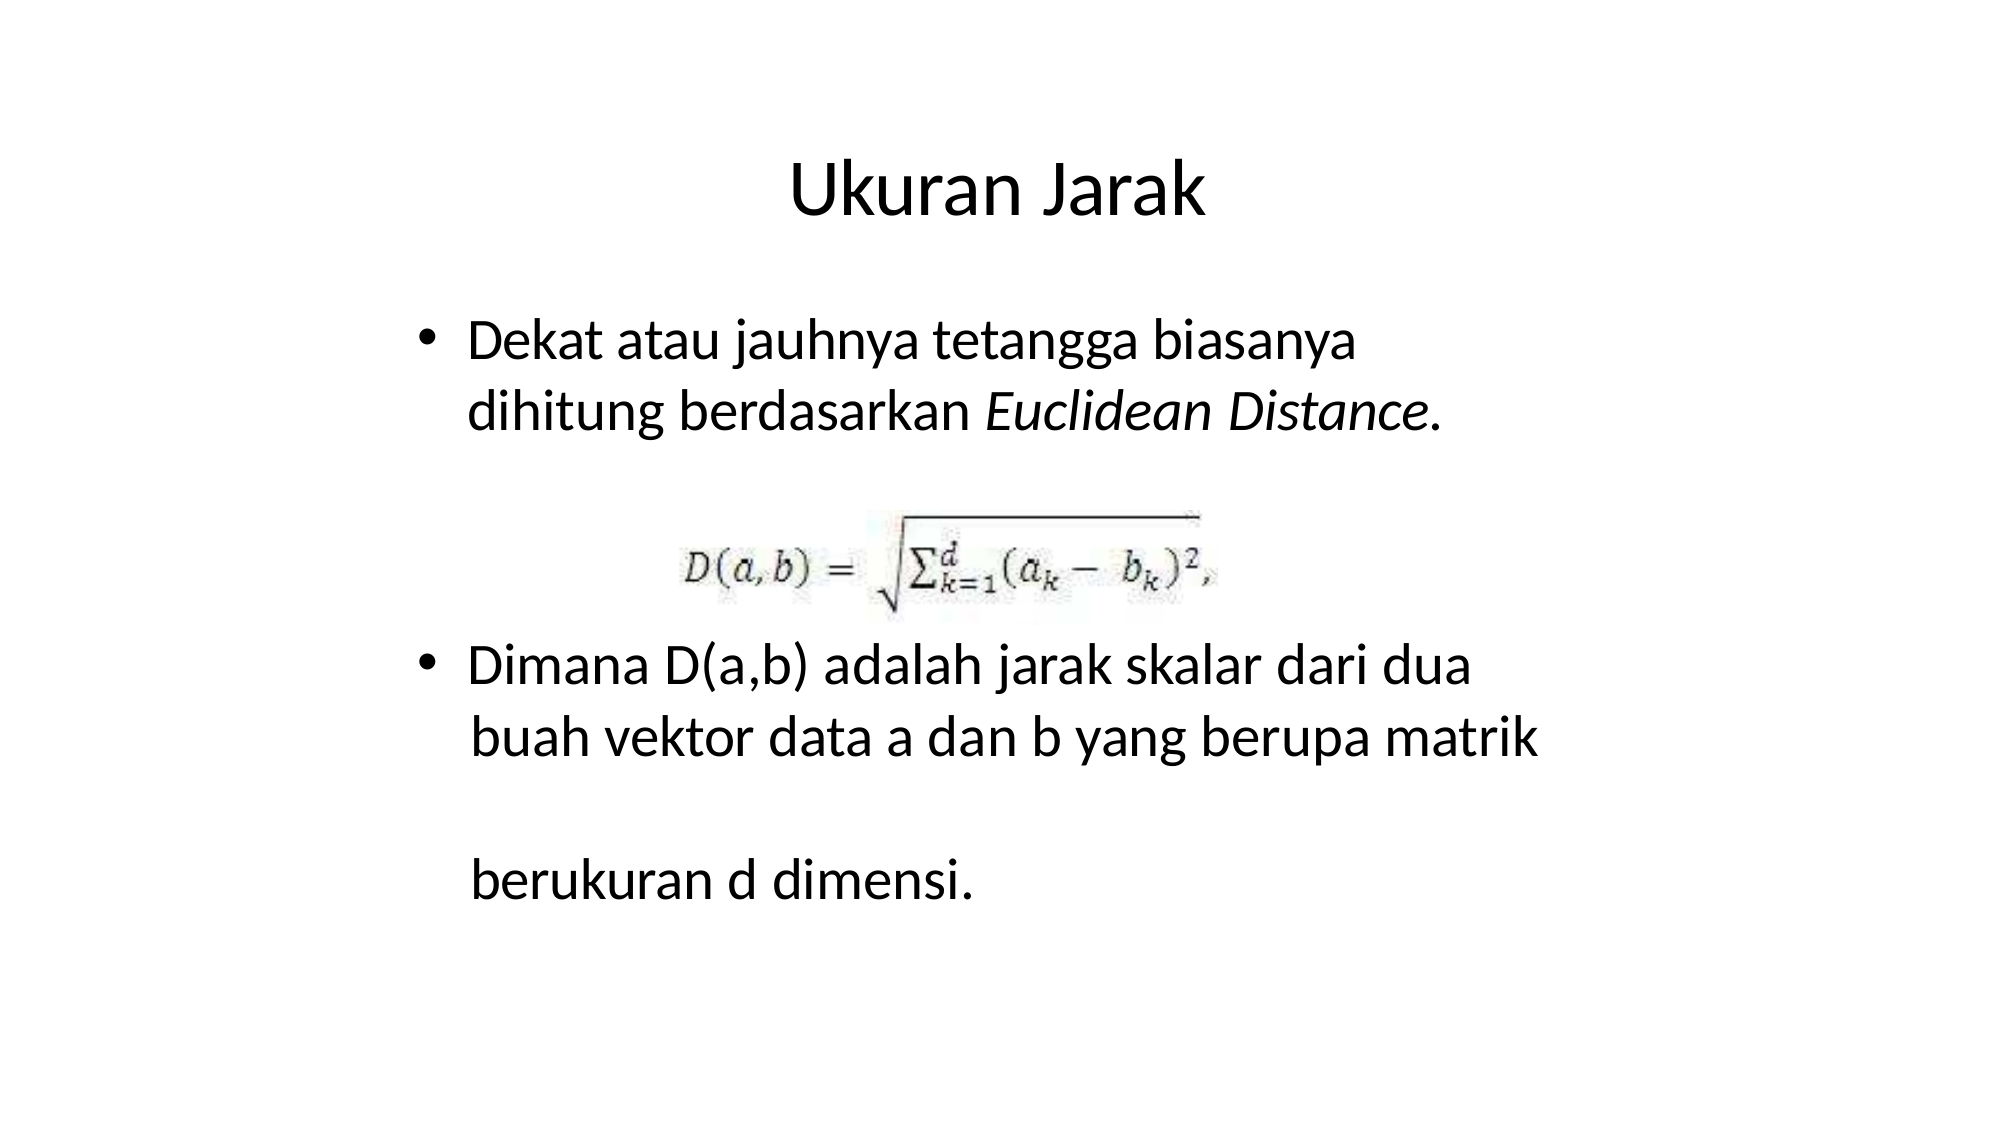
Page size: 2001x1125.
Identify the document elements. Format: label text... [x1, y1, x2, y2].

text_box Dimana D(a,b) adalah jarak skalar dari dua buah vektor data a dan b yang berupa matrik berukuran d dimensi. [415, 623, 1544, 912]
title Ukuran Jarak [786, 132, 1214, 298]
text_box Dekat atau jauhnya tetangga biasanya dihitung berdasarkan Euclidean Distance. [415, 298, 1452, 442]
text_box [679, 510, 1219, 623]
